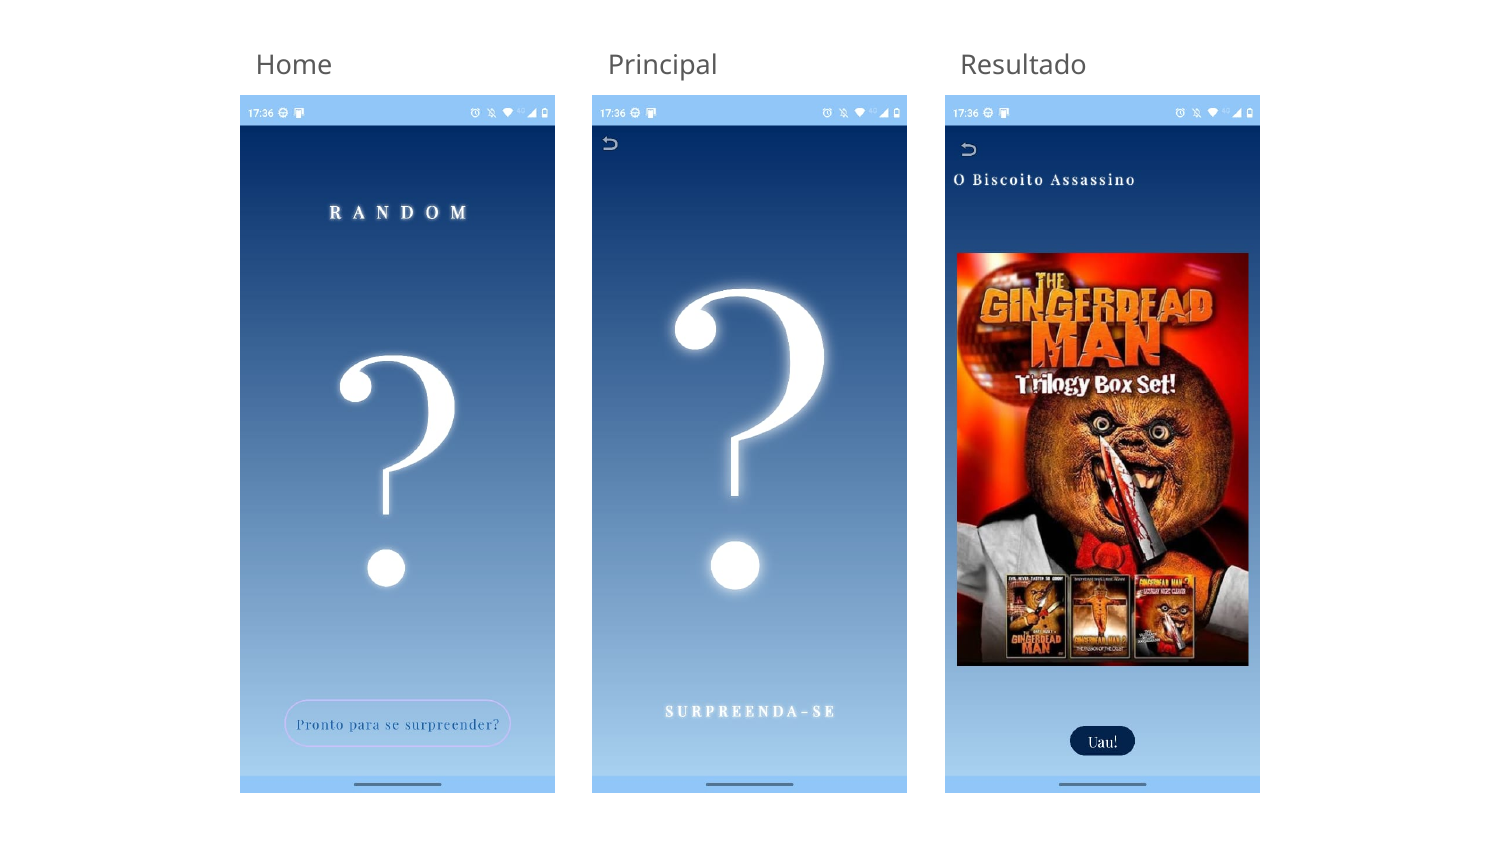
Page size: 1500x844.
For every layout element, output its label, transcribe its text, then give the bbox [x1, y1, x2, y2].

text_box Resultado [945, 32, 1260, 94]
text_box Home [240, 32, 555, 94]
text_box Principal [592, 32, 907, 94]
picture [240, 94, 555, 794]
picture [592, 94, 908, 793]
picture [944, 94, 1260, 793]
